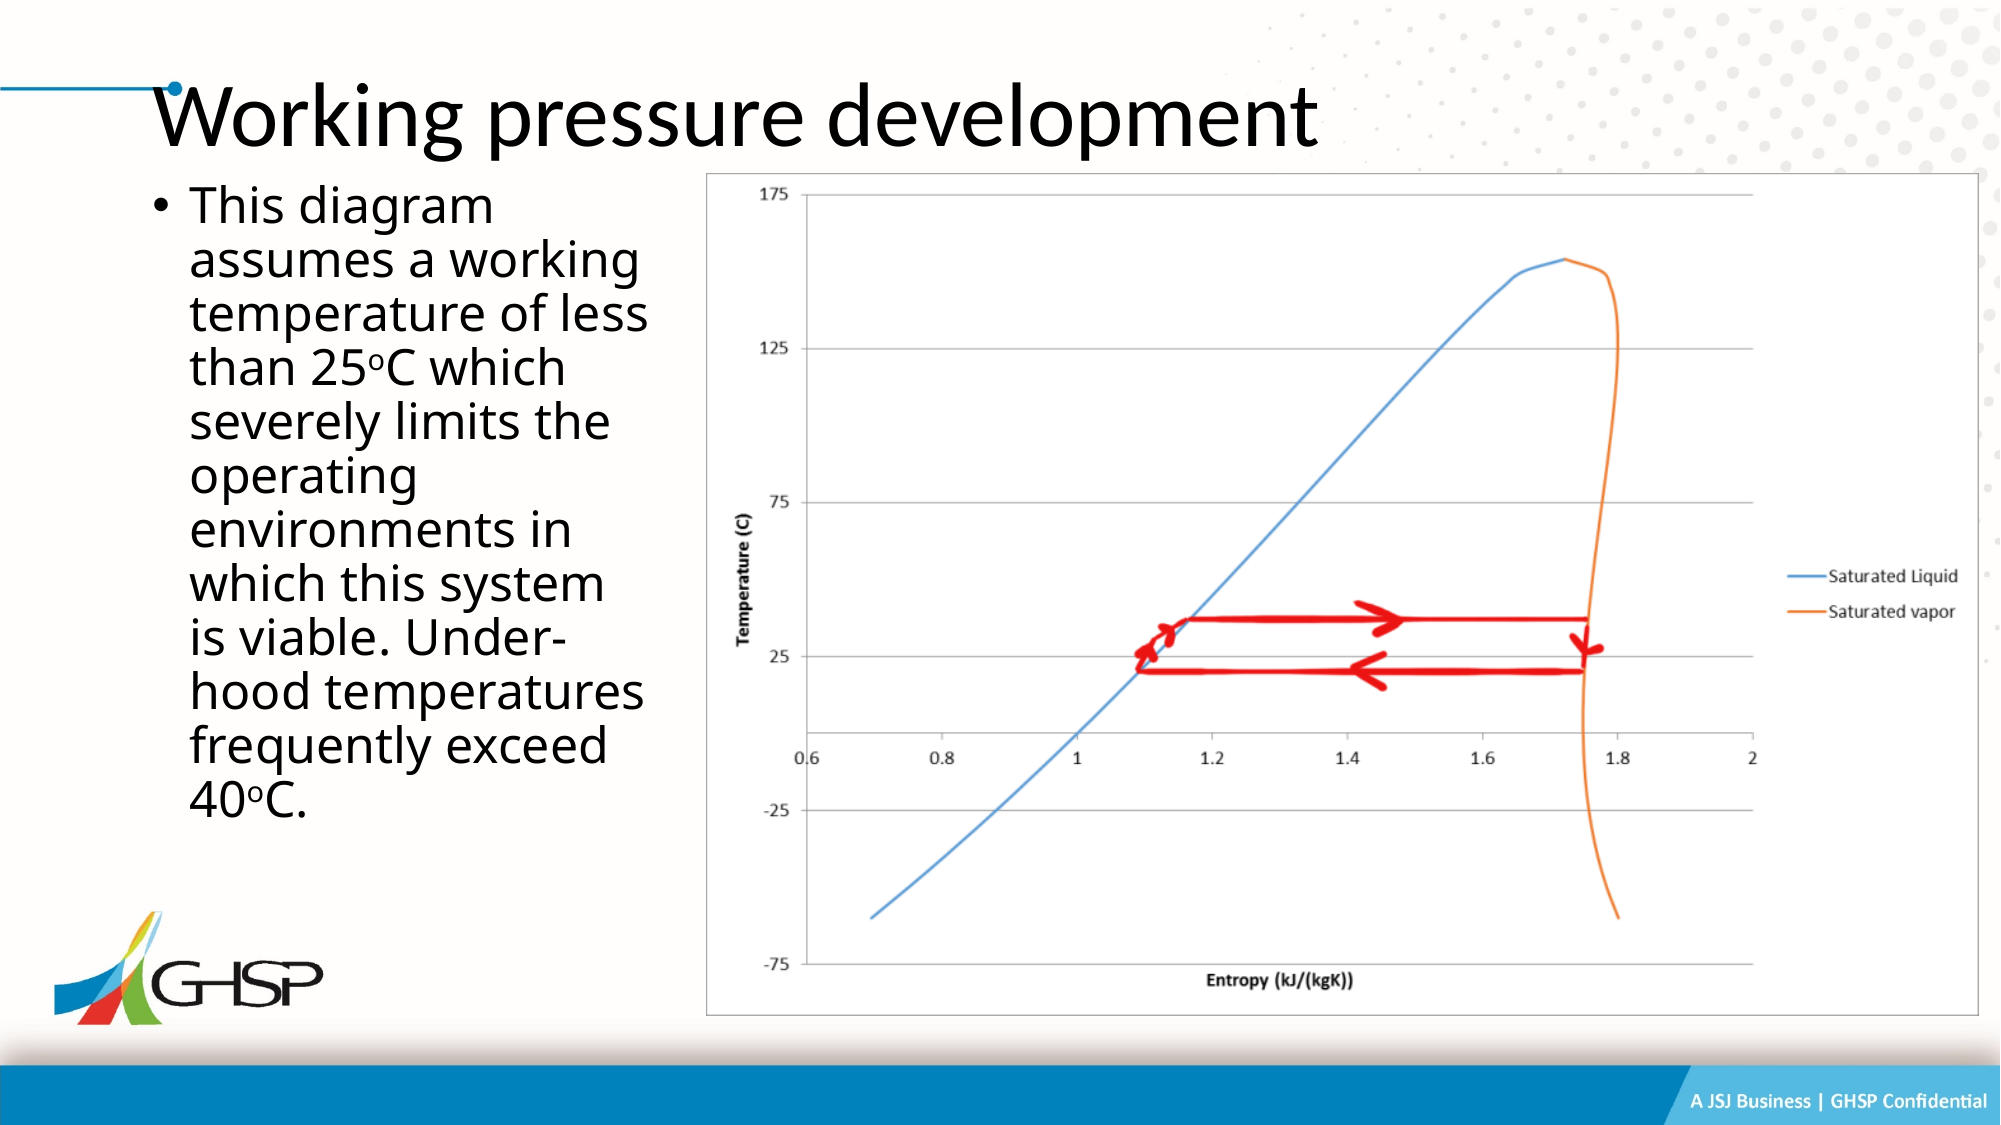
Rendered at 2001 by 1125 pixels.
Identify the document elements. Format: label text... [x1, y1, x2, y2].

title Working pressure development [137, 59, 1863, 278]
list This diagram assumes a working temperature of less than 25oC which severely limits the operating environments in which this system is viable. Under-hood temperatures frequently exceed 40oC. [137, 173, 665, 957]
picture [0, 0, 2000, 1125]
